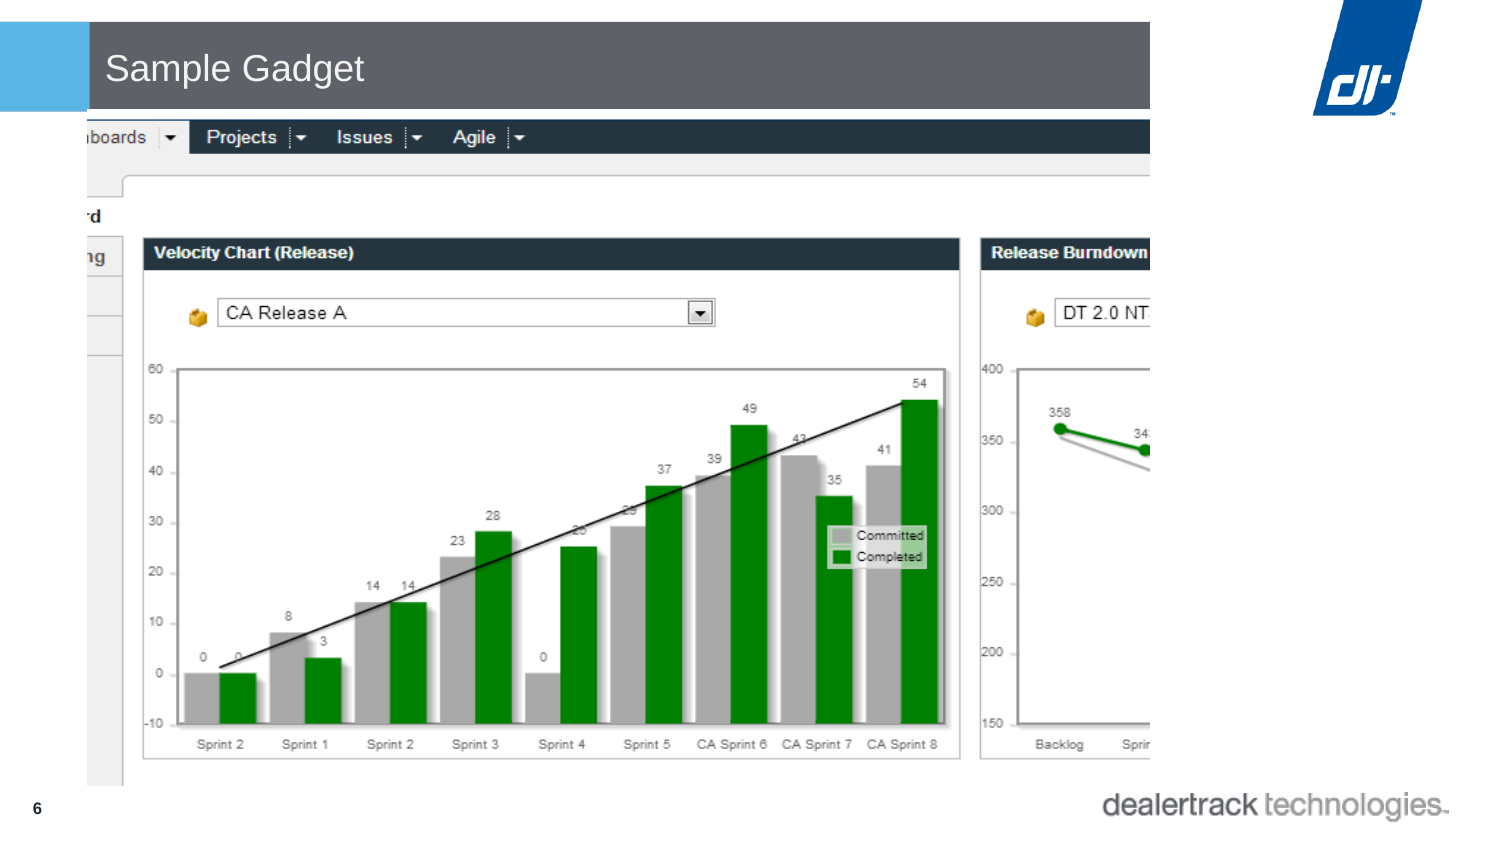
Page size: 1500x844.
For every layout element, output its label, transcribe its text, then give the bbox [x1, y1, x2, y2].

title Sample Gadget [89, 21, 1150, 108]
picture [1309, 0, 1425, 122]
slide_number 6 [0, 771, 75, 844]
picture [1087, 792, 1462, 824]
picture [87, 109, 1151, 786]
